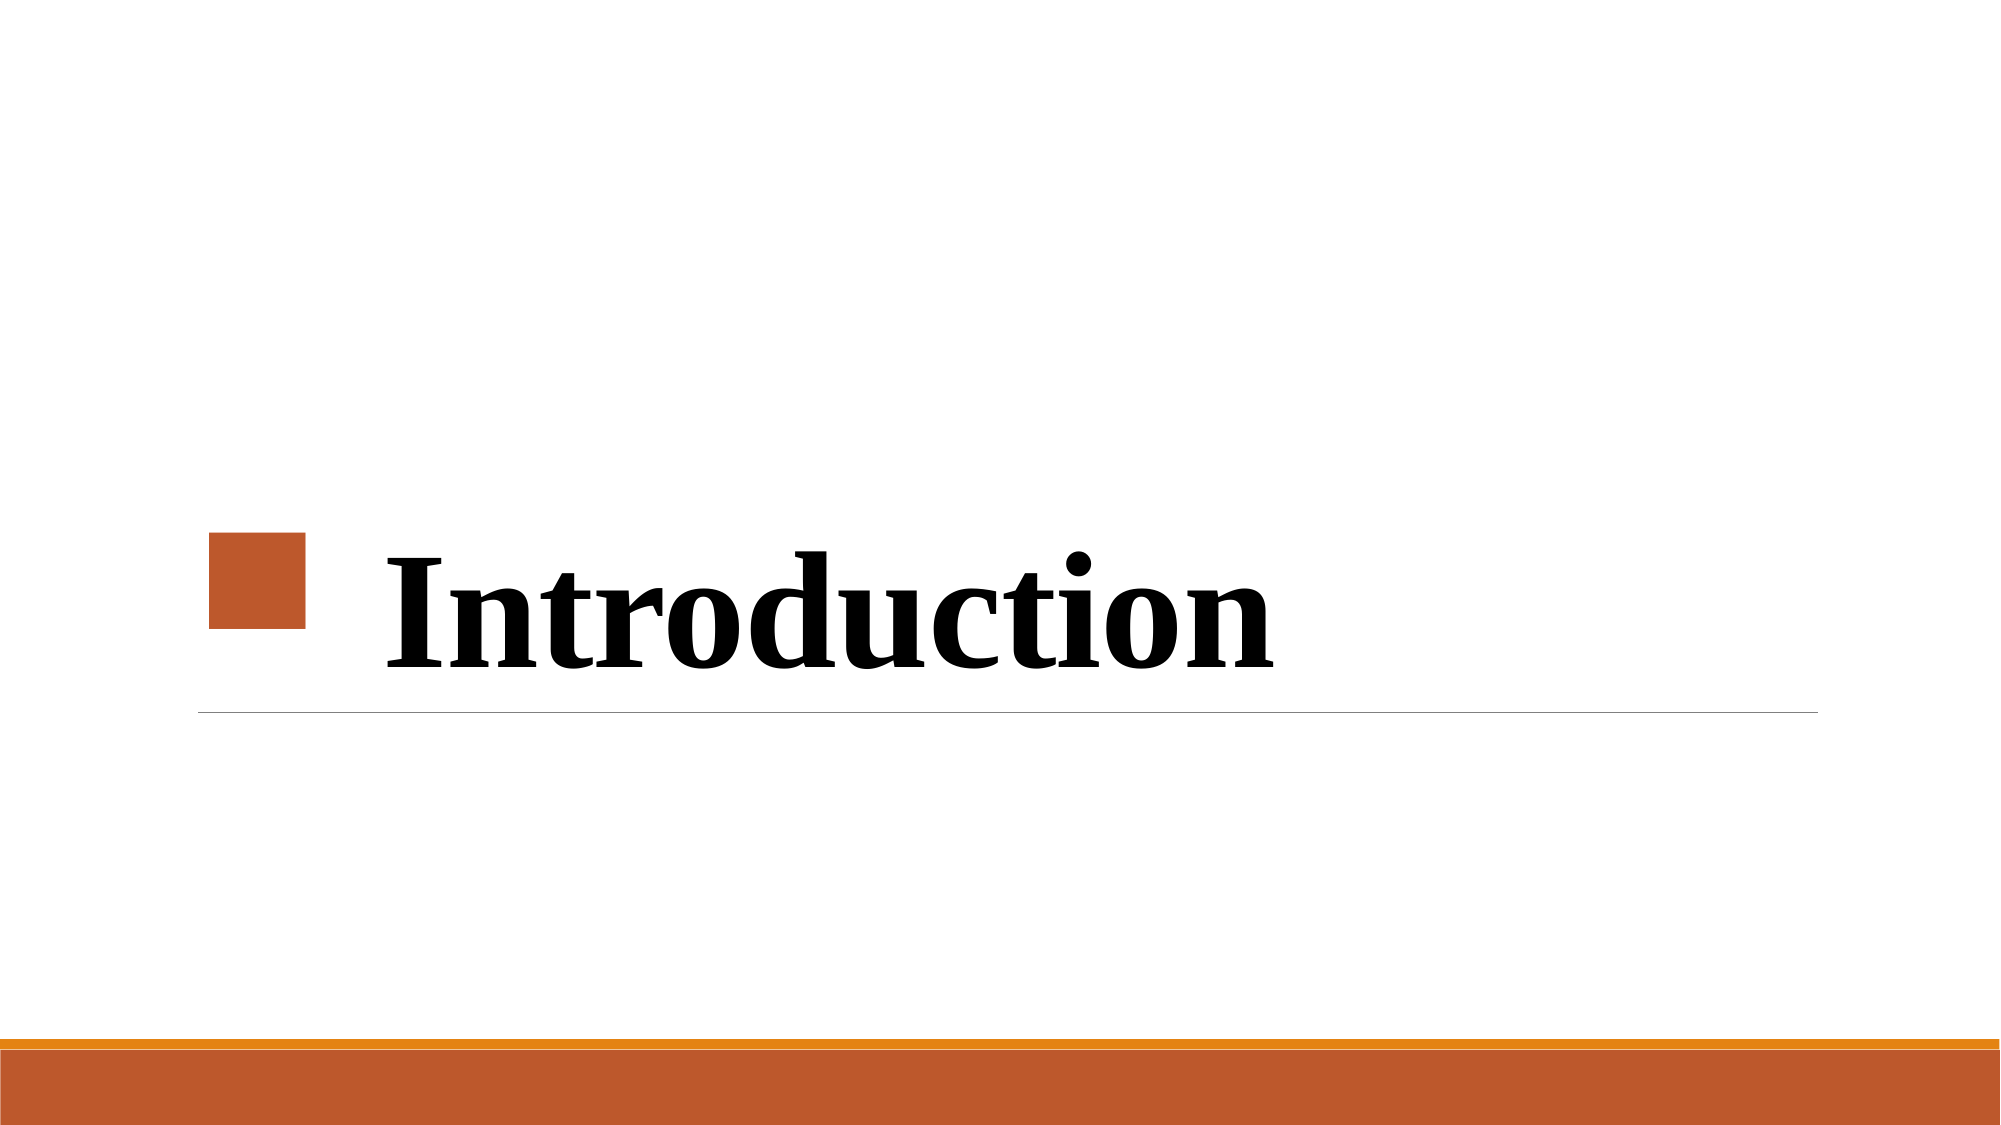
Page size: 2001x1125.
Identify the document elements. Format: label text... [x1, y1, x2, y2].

title Introduction [180, 124, 1830, 710]
